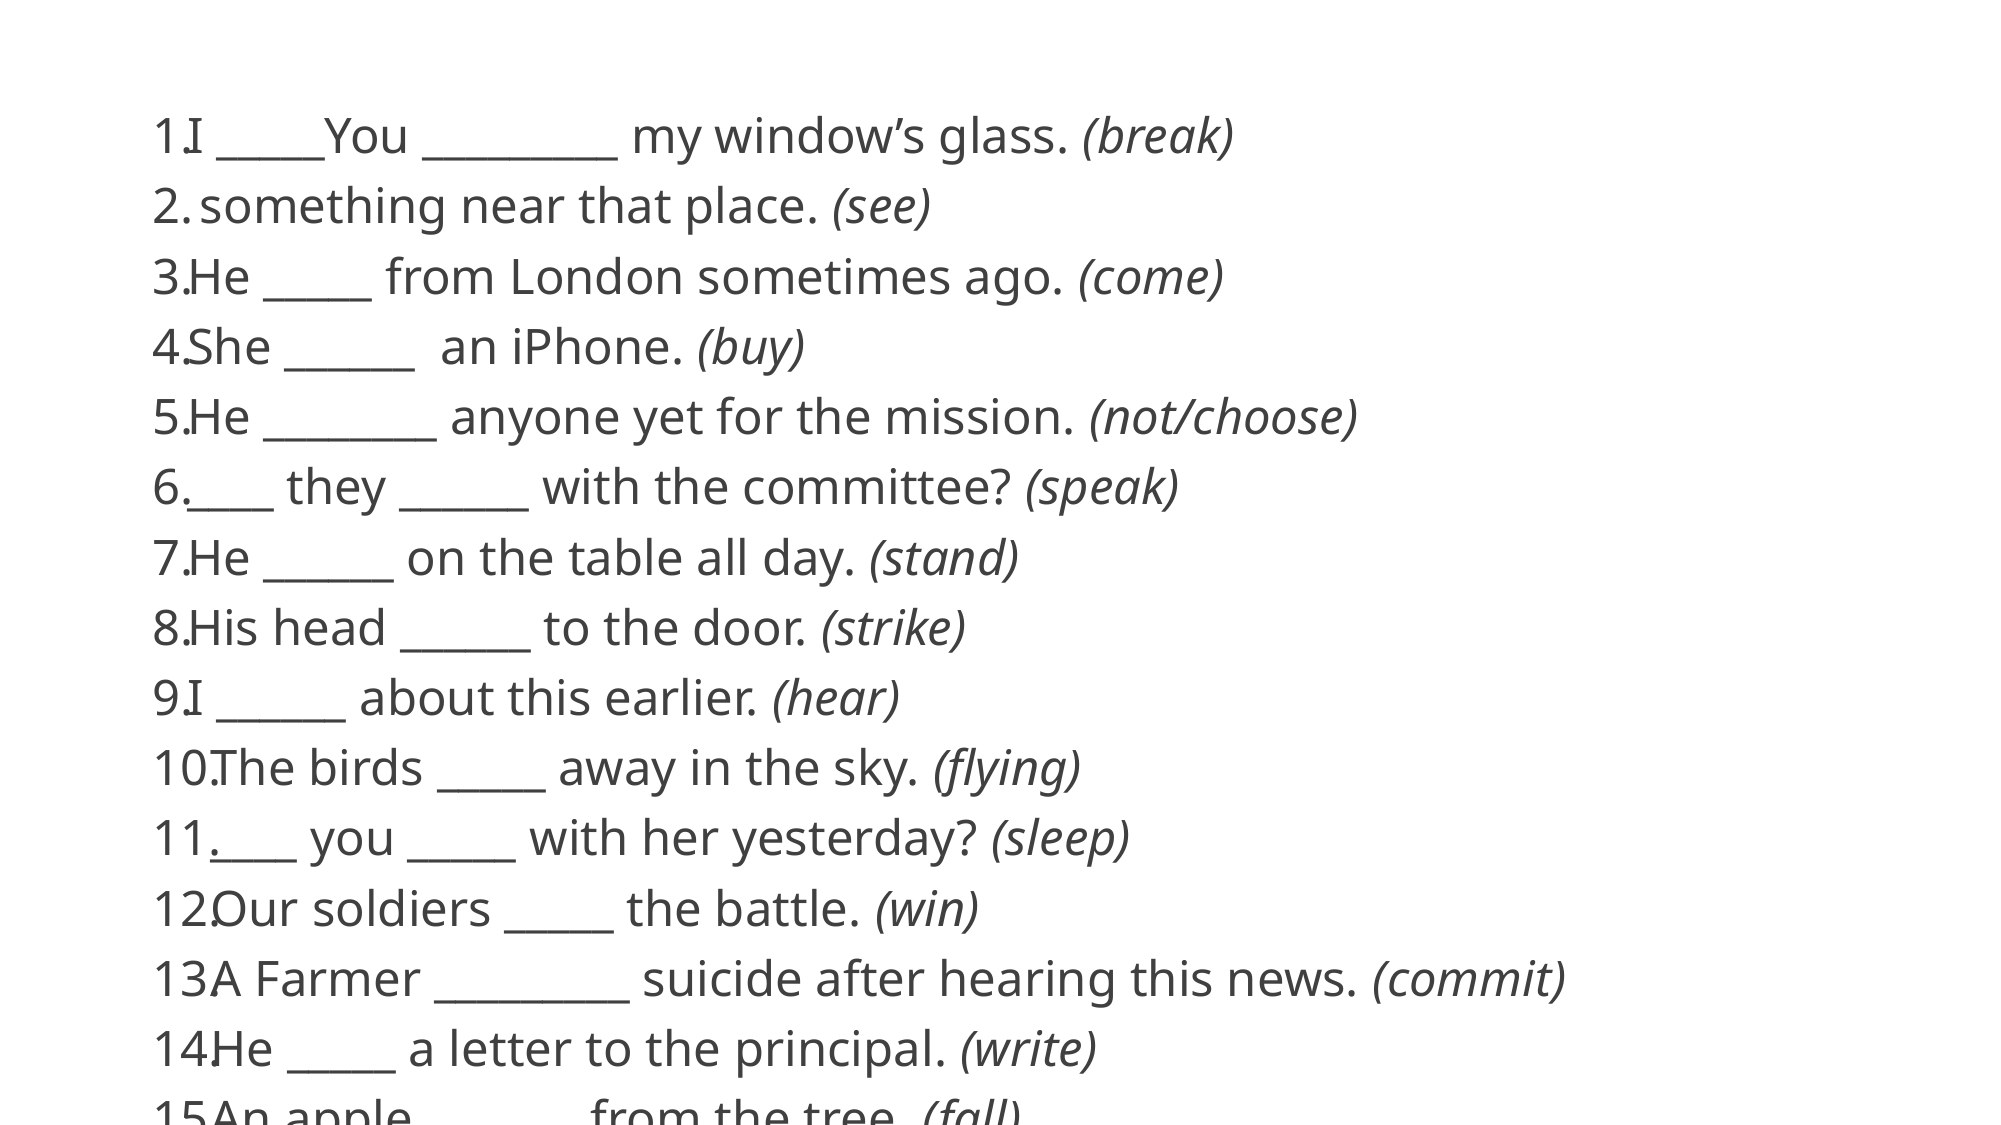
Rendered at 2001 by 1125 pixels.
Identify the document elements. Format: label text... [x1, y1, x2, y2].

list I _____You _________ my window’s glass. (break) something near that place. (see) He _____ from London sometimes ago. (come) She ______ an iPhone. (buy) He ________ anyone yet for the mission. (not/choose) ____ they ______ with the committee? (speak) He ______ on the table all day. (stand) His head ______ to the door. (strike) I ______ about this earlier. (hear) The birds _____ away in the sky. (flying) ____ you _____ with her yesterday? (sleep) Our soldiers _____ the battle. (win) A Farmer _________ suicide after hearing this news. (commit) He _____ a letter to the principal. (write) An apple _______ from the tree. (fall) [137, 103, 1863, 1125]
